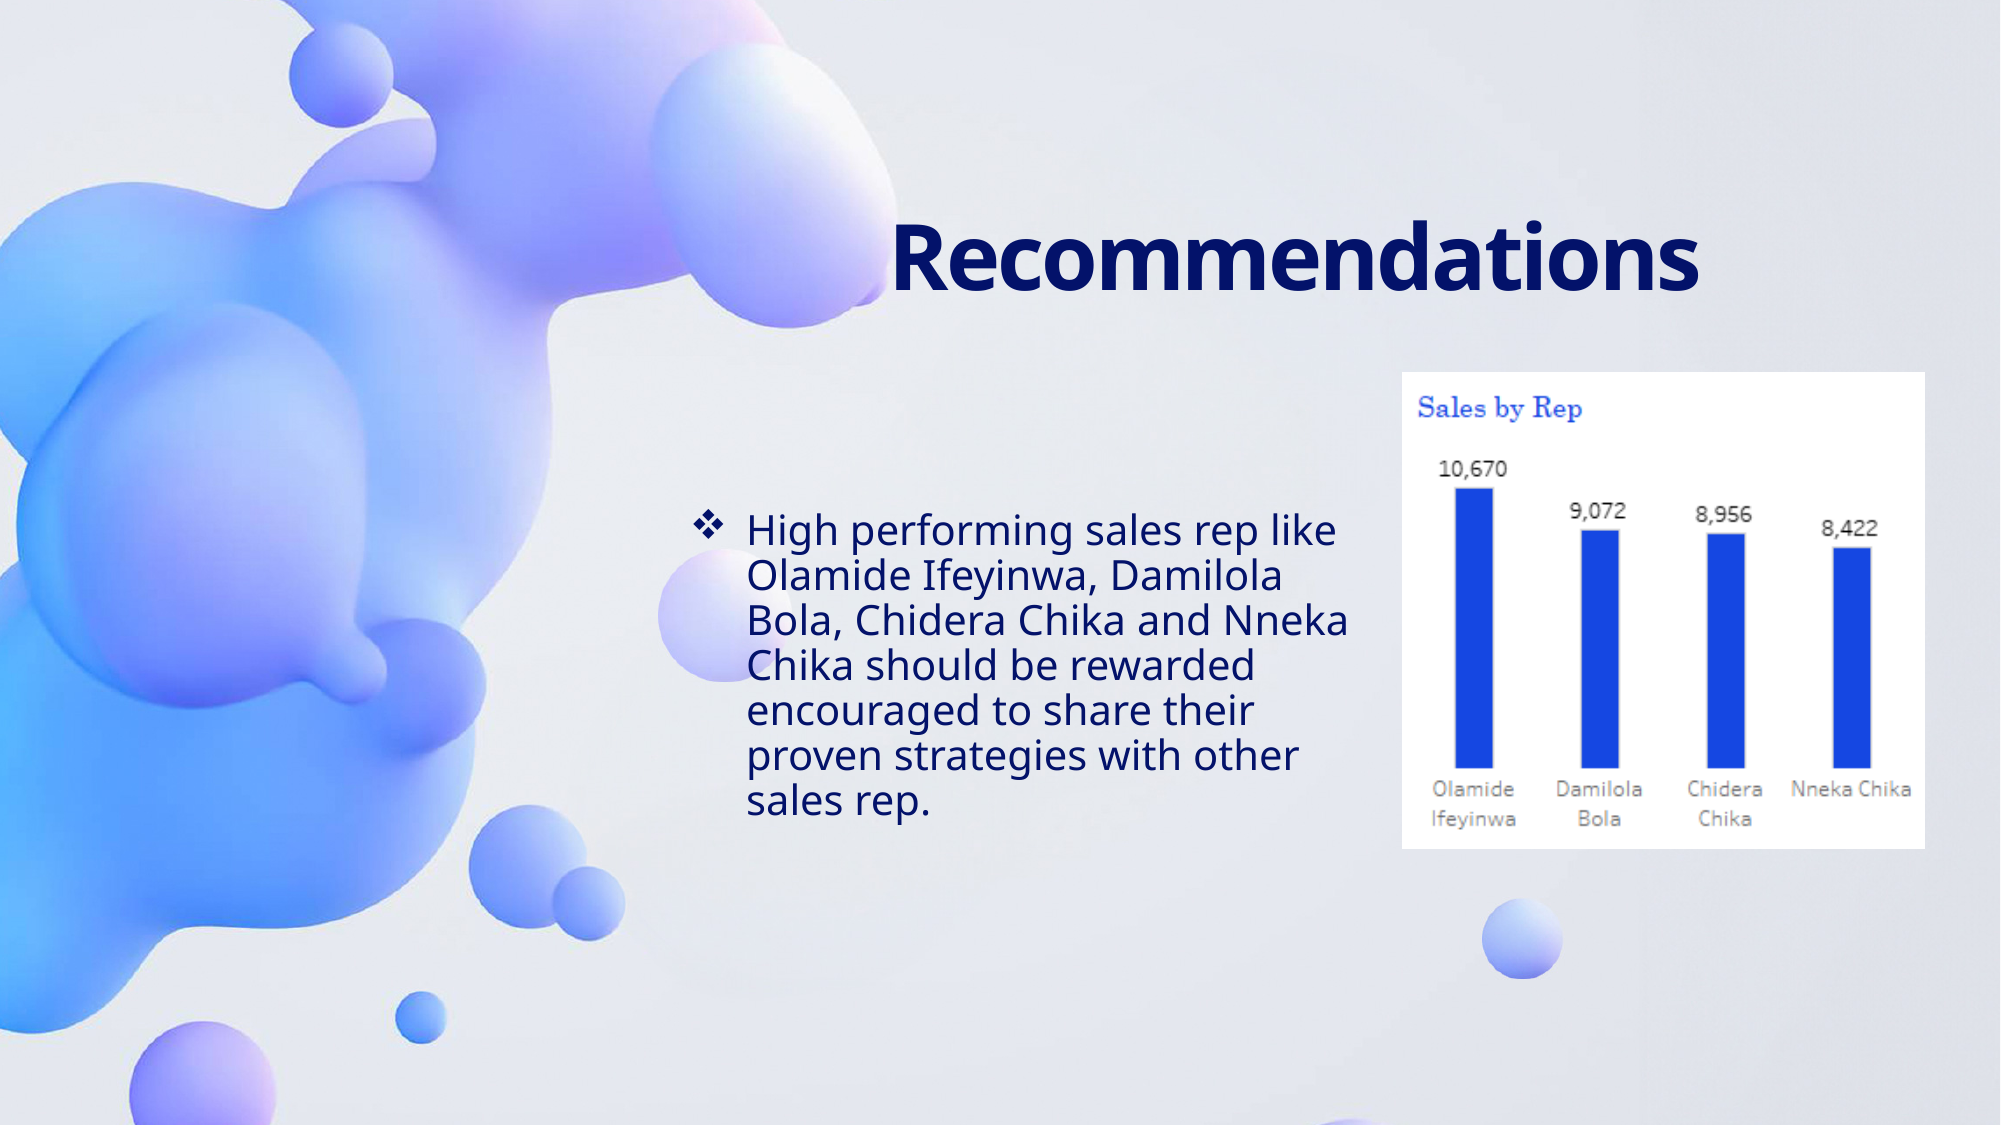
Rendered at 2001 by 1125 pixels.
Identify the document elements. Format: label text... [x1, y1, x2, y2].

text_box High performing sales rep like Olamide Ifeyinwa, Damilola Bola, Chidera Chika and Nneka Chika should be rewarded encouraged to share their proven strategies with other sales rep. [675, 502, 1402, 799]
title Recommendations [544, 47, 2000, 475]
picture [0, 0, 2001, 1125]
